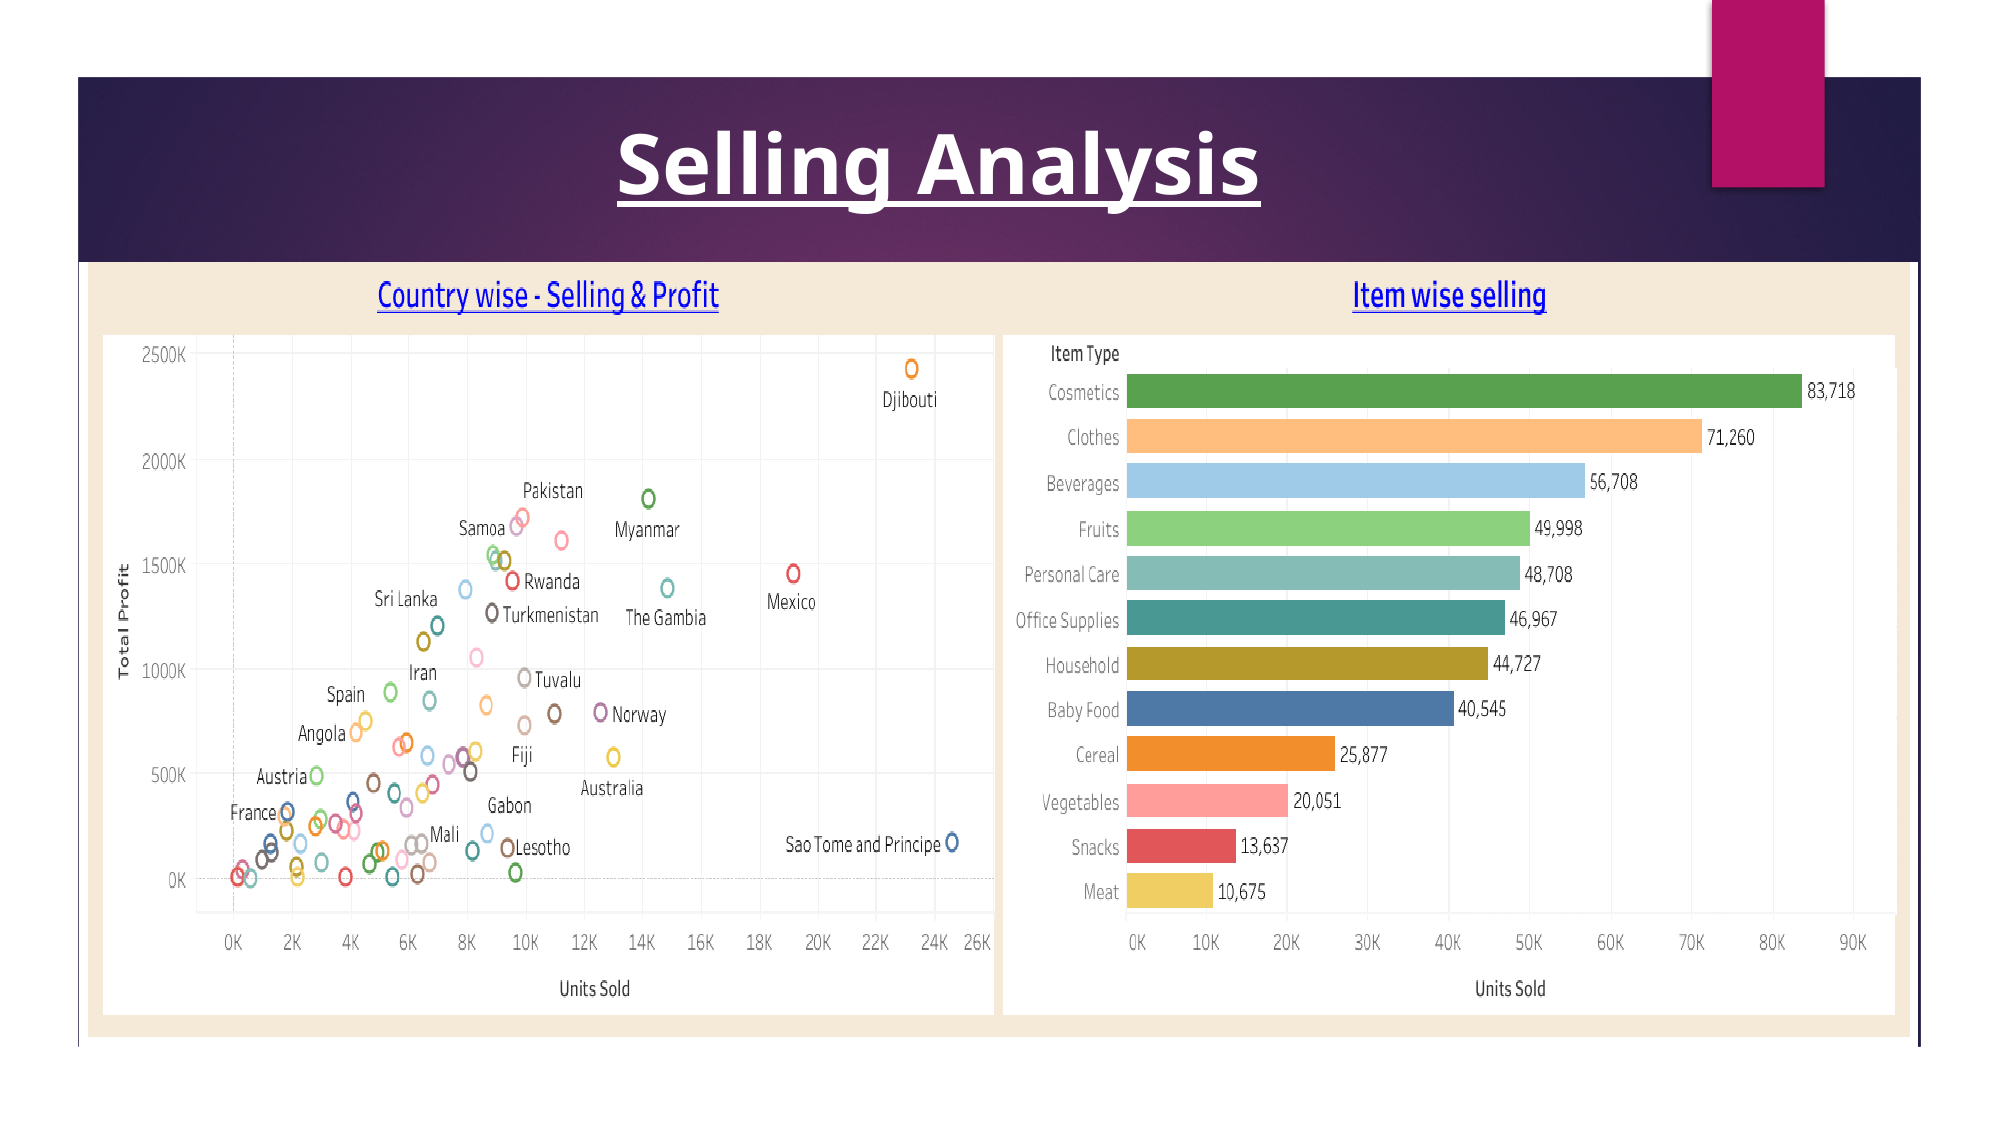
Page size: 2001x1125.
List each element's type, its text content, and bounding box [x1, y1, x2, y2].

text_box Selling Analysis [467, 111, 1411, 212]
picture [78, 261, 1919, 1050]
